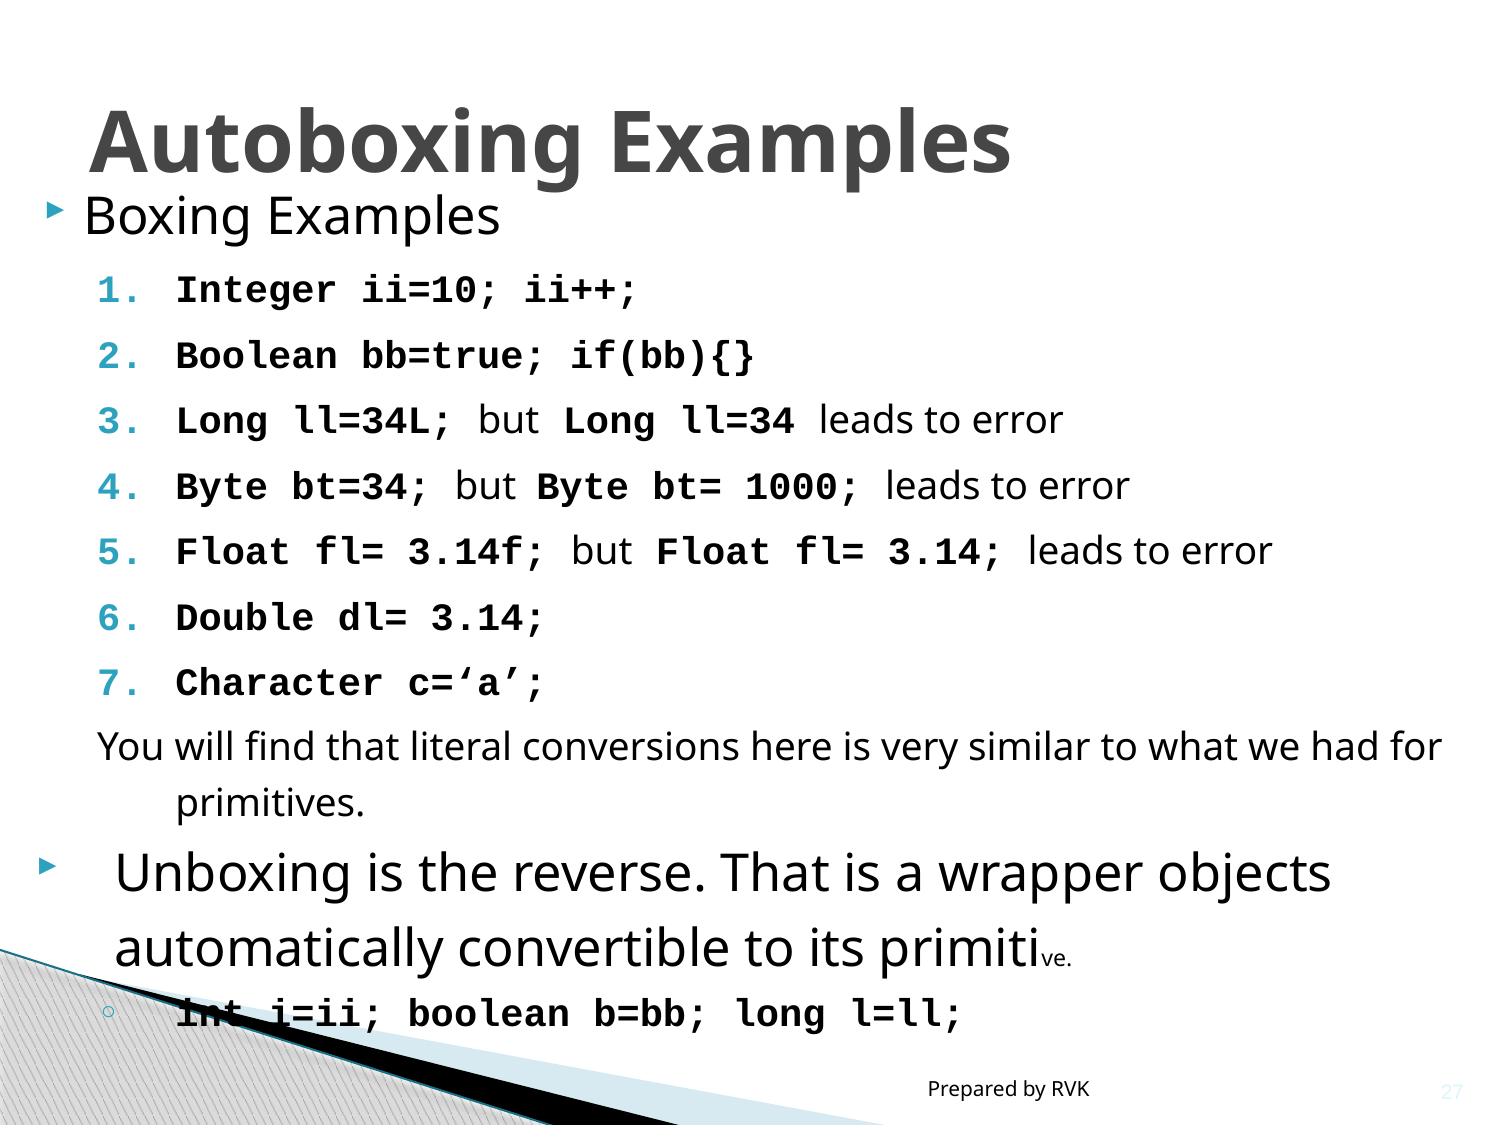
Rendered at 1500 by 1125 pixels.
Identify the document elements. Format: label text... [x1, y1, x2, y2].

slide_number 27 [1418, 1051, 1479, 1112]
footer Prepared by RVK [718, 1051, 1105, 1112]
list Boxing Examples Integer ii=10; ii++; Boolean bb=true; if(bb){} Long ll=34L; but Long ll=34 leads to error Byte bt=34; but Byte bt= 1000; leads to error Float fl= 3.14f; but Float fl= 3.14; leads to error Double dl= 3.14; Character c=‘a’; You will find that literal conversions here is very similar to what we had for primitives. Unboxing is the reverse. That is a wrapper objects automatically convertible to its primitive. int i=ii; boolean b=bb; long l=ll; [12, 162, 1463, 1050]
title Autoboxing Examples [75, 45, 1425, 233]
